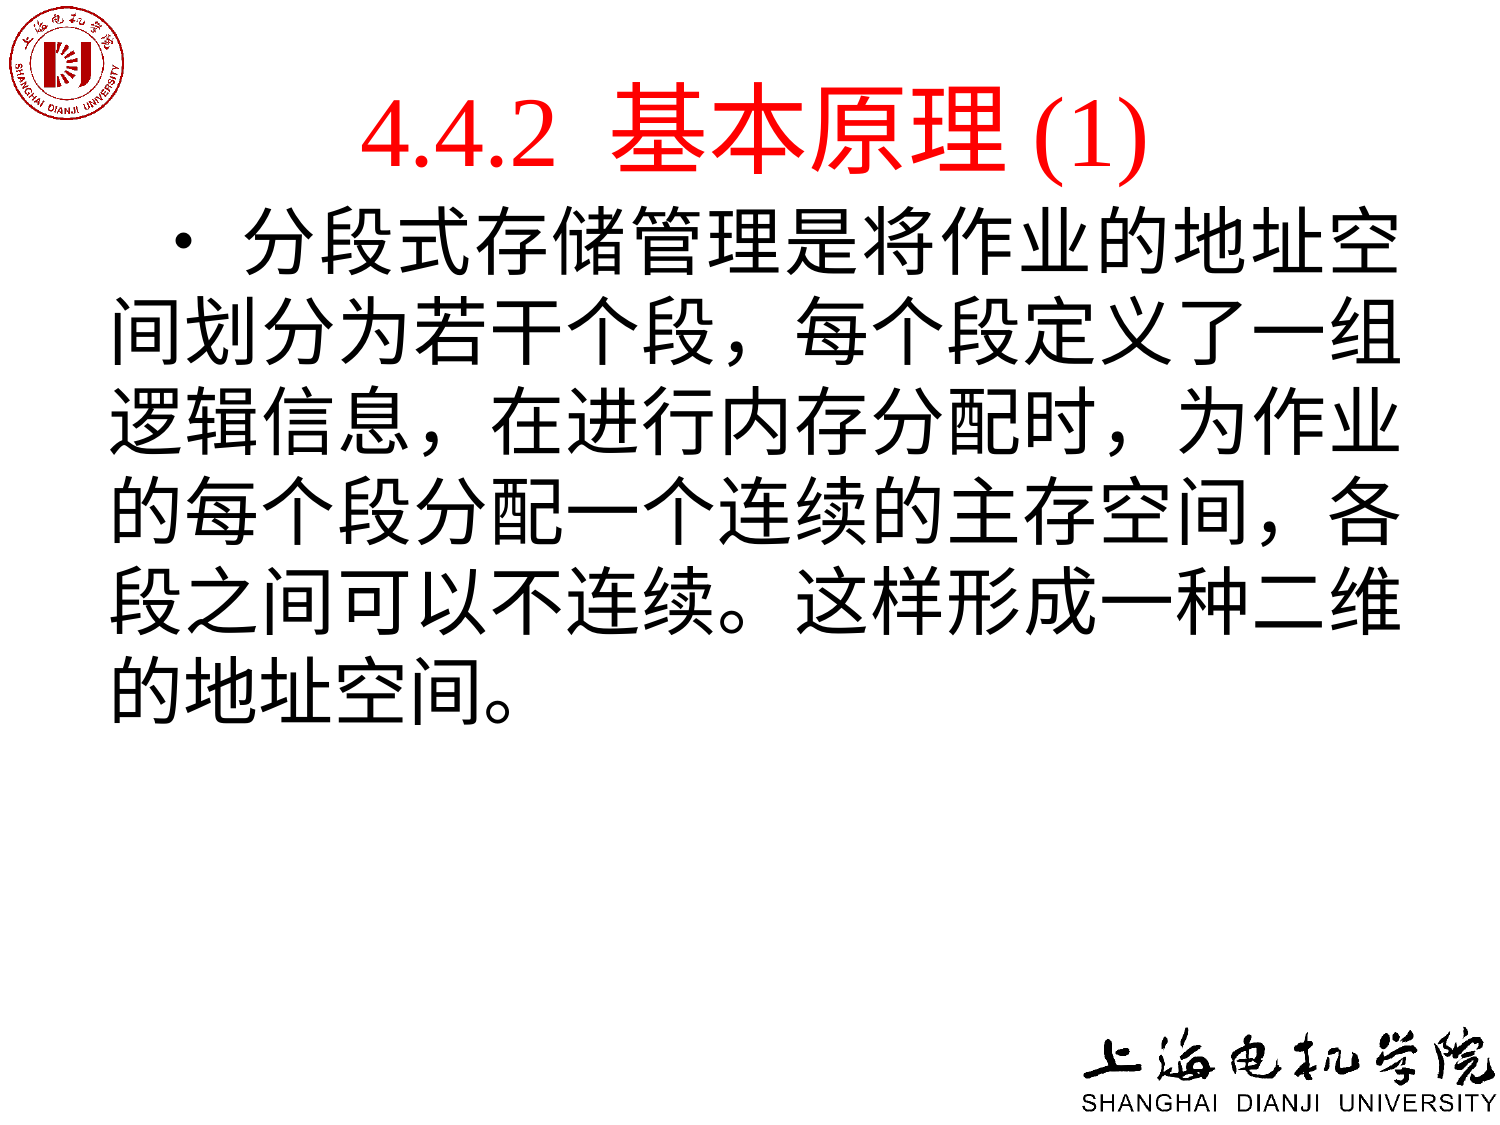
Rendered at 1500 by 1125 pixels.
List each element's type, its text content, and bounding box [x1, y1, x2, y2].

picture [9, 6, 124, 120]
picture [1079, 1023, 1500, 1114]
list •分段式存储管理是将作业的地址空间划分为若干个段，每个段定义了一组逻辑信息，在进行内存分配时，为作业的每个段分配一个连续的主存空间，各段之间可以不连续。这样形成一种二维的地址空间。 [93, 187, 1418, 733]
title 4.4.2 基本原理(1) [117, 58, 1393, 180]
